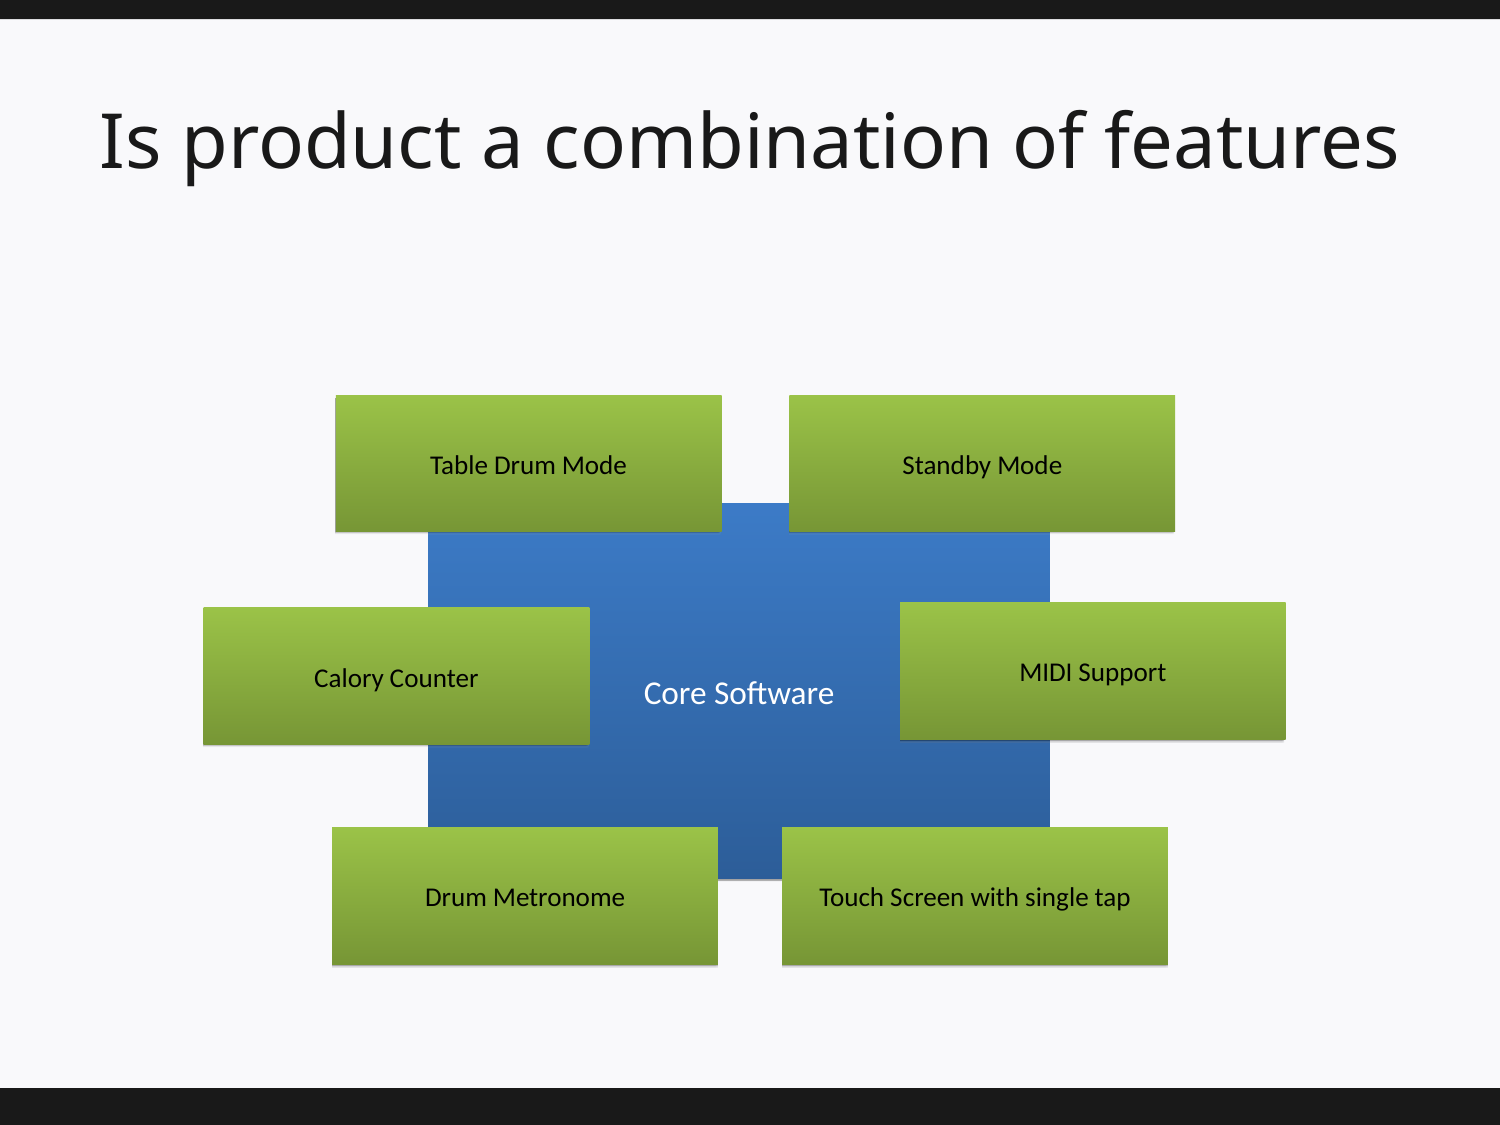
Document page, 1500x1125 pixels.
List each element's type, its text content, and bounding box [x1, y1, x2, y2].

text_box MIDI Support [900, 602, 1286, 740]
text_box Standby Mode [789, 395, 1176, 532]
text_box Touch Screen with single tap [782, 827, 1168, 965]
text_box Calory Counter [203, 607, 590, 745]
text_box Table Drum Mode [335, 395, 722, 532]
title Is product a combination of features [75, 45, 1425, 233]
text_box Core Software [428, 503, 1051, 879]
text_box Drum Metronome [332, 827, 718, 965]
